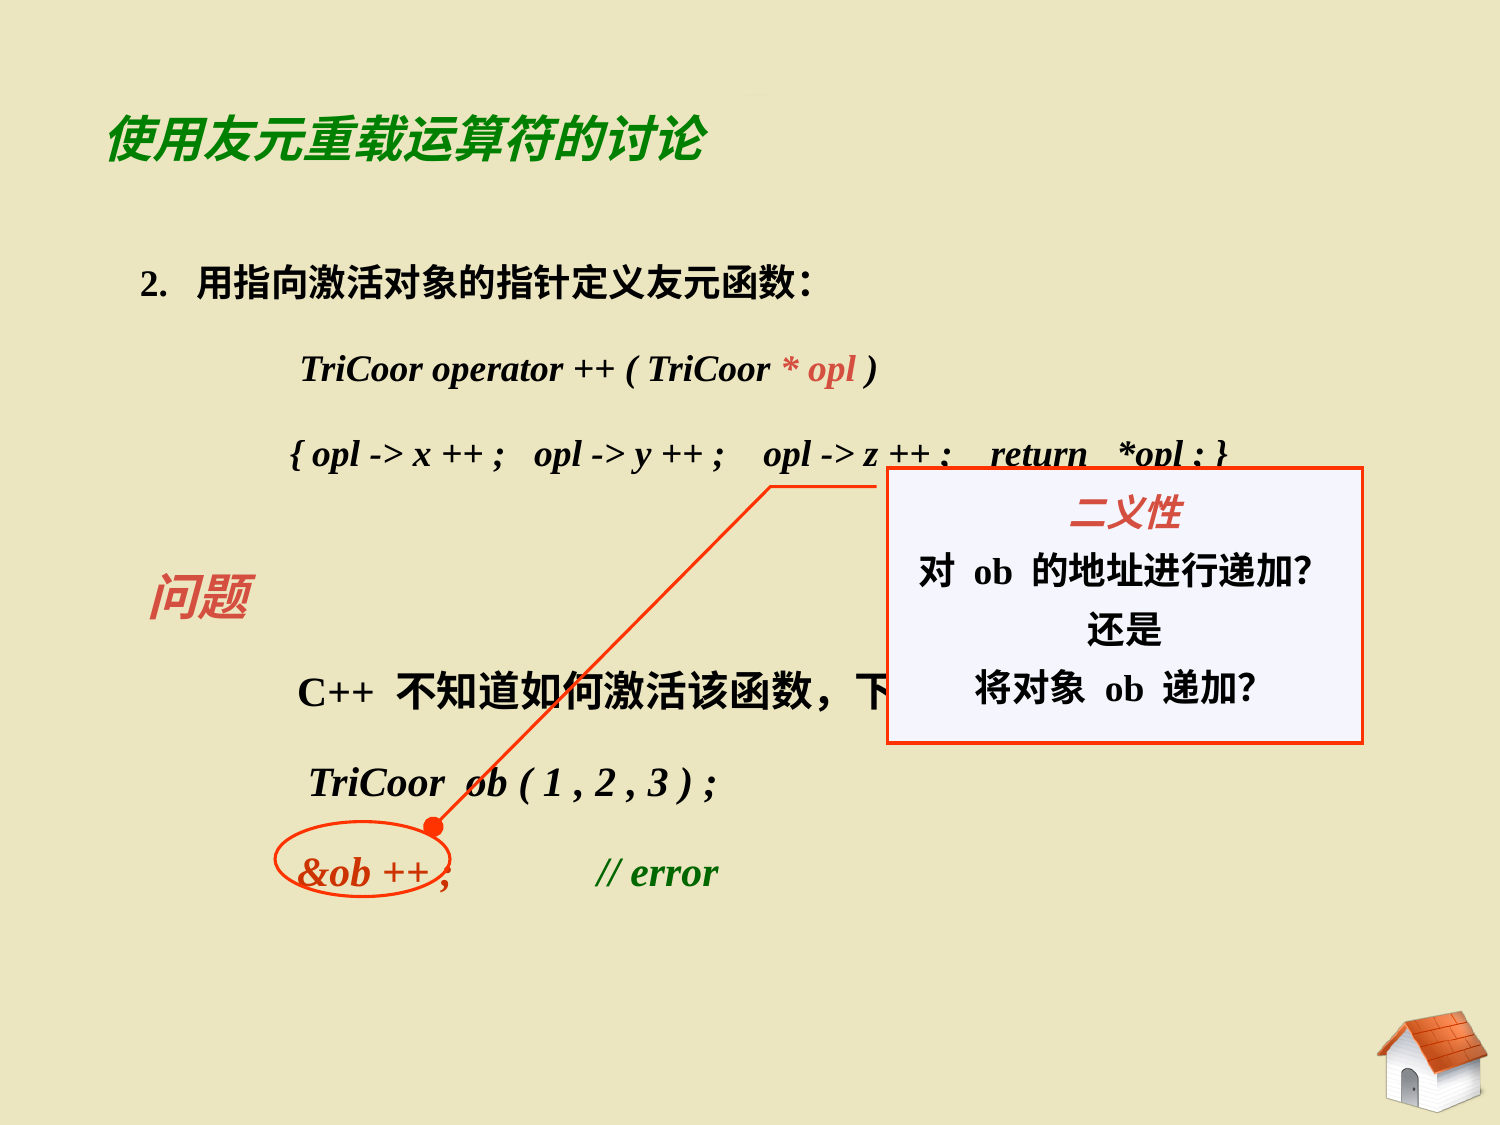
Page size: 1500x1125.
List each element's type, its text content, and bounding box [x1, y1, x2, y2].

text_box 二义性 对 ob 的地址进行递加？ 还是 将对象 ob 递加？ [423, 486, 876, 837]
text_box [275, 821, 451, 897]
text_box 问题 C++ 不知道如何激活该函数，下述代码无法编译： TriCoor ob ( 1 , 2 , 3 ) ; &ob ++ ; // error [132, 509, 1300, 903]
text_box 使用友元重载运算符的讨论 [87, 87, 137, 188]
text_box 2. 用指向激活对象的指针定义友元函数： TriCoor operator ++ ( TriCoor * opl ) { opl -> x ++ ; opl -> y ++ ; opl -> z ++ ; return *opl ; } [125, 210, 1438, 482]
text_box 二义性 对 ob 的地址进行递加？ 还是 将对象 ob 递加？ [887, 467, 1363, 743]
title 7.2.2 用友元函数重载算符 [137, 87, 1375, 275]
picture [1375, 999, 1488, 1124]
